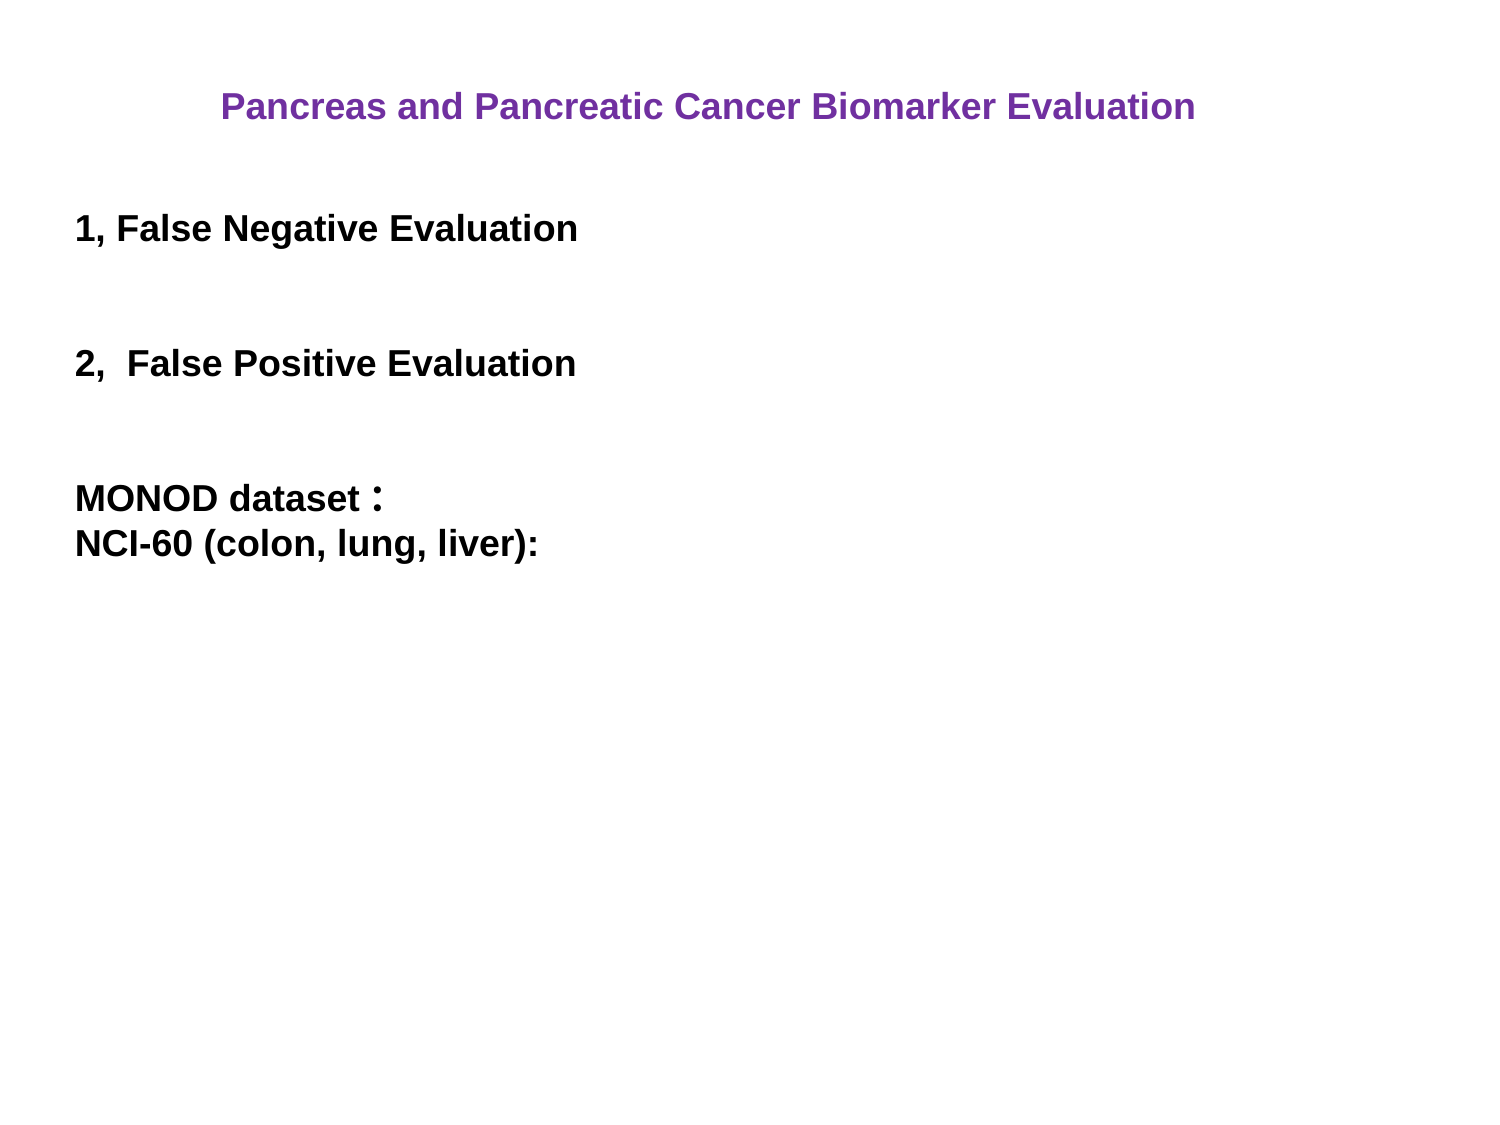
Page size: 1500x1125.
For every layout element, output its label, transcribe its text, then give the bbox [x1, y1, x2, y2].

text_box Pancreas and Pancreatic Cancer Biomarker Evaluation [205, 75, 1252, 135]
text_box 1, False Negative Evaluation 2, False Positive Evaluation MONOD dataset： NCI-60 (colon, lung, liver): [59, 196, 810, 572]
